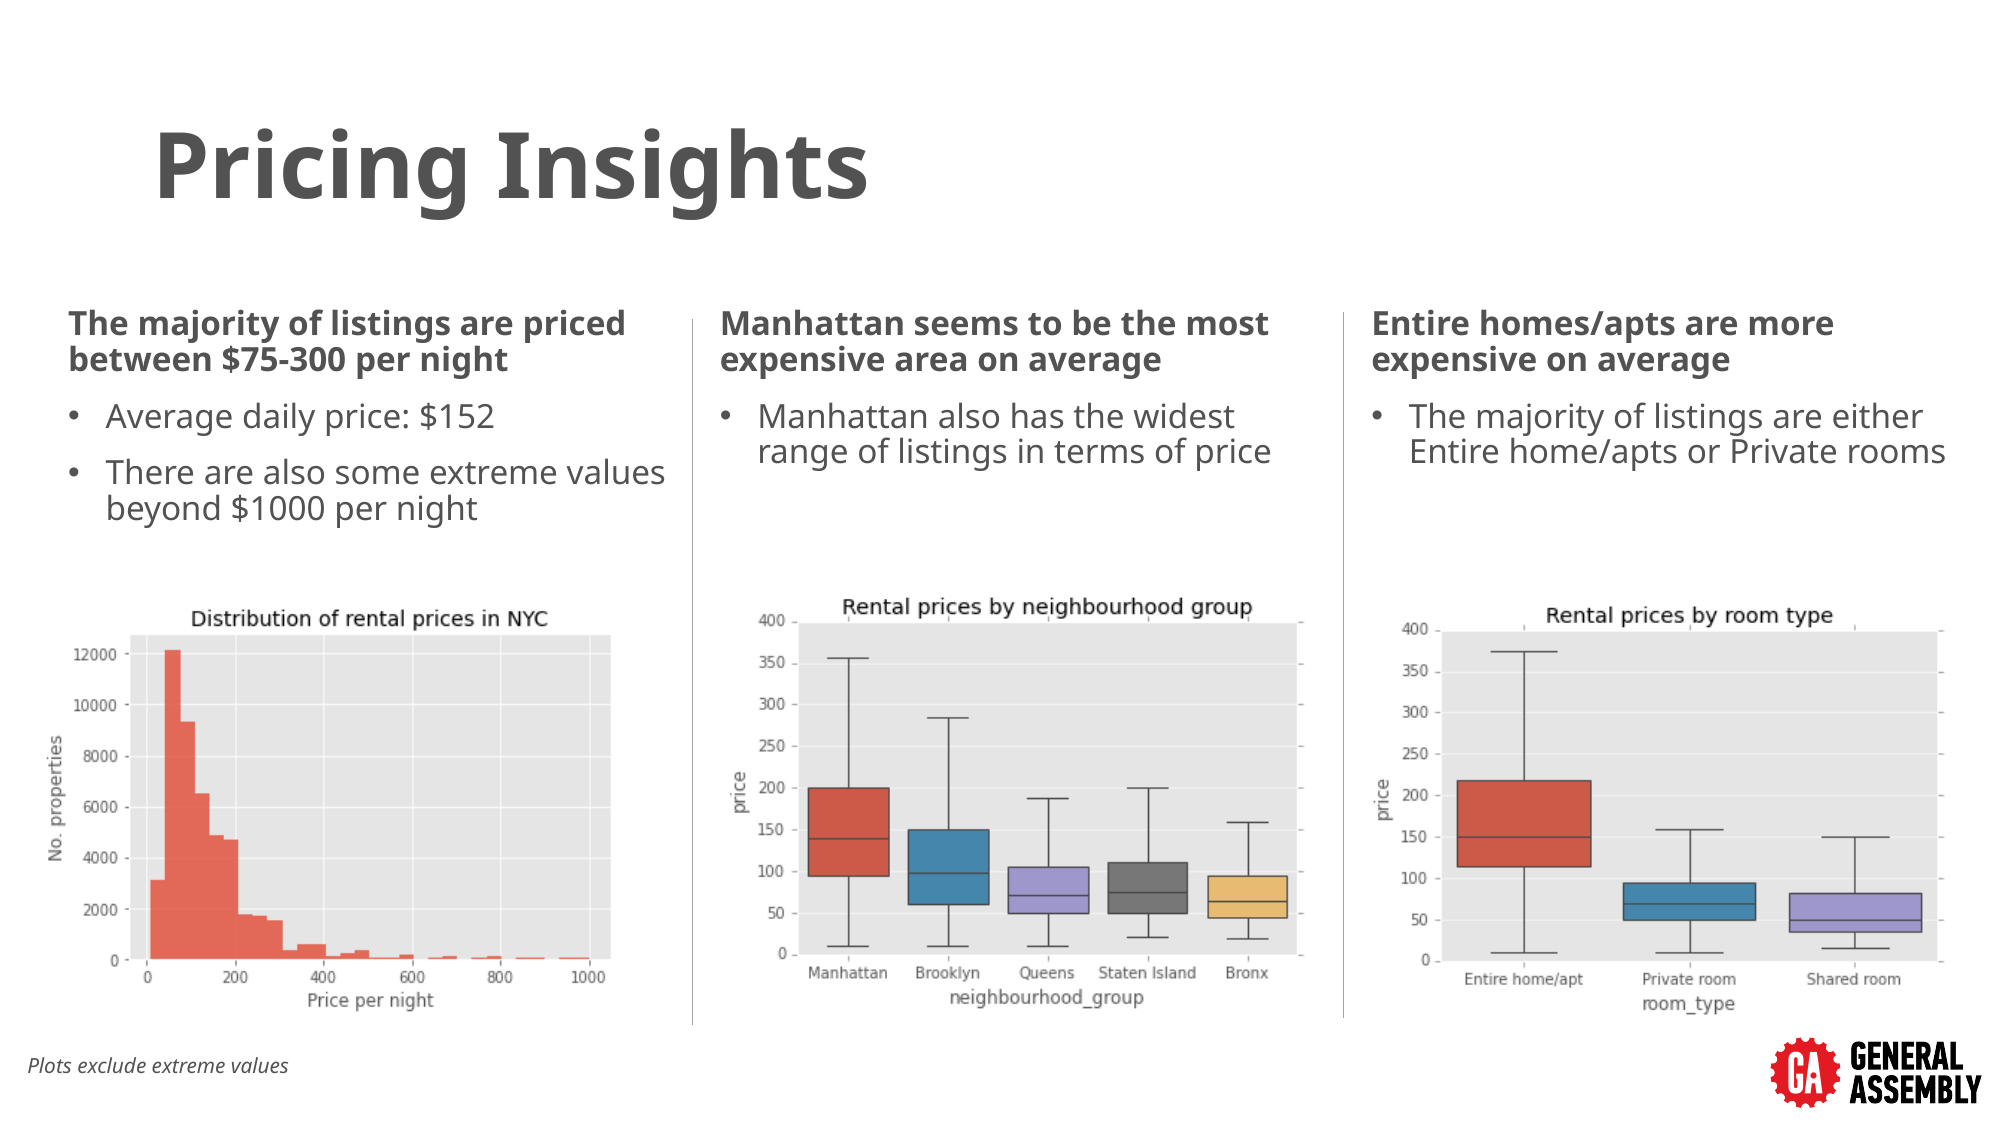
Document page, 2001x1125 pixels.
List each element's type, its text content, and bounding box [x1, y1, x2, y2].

picture [714, 589, 1324, 1025]
text_box Plots exclude extreme values [12, 1044, 447, 1085]
title Pricing Insights [137, 59, 1863, 278]
picture [37, 589, 647, 1025]
picture [1365, 580, 2001, 1125]
text_box Entire homes/apts are more expensive on average The majority of listings are either Entire home/apts or Private rooms [1356, 299, 1996, 618]
list The majority of listings are priced between $75-300 per night Average daily price: $152 There are also some extreme values beyond $1000 per night [53, 299, 693, 581]
text_box Manhattan seems to be the most expensive area on average Manhattan also has the widest range of listings in terms of price [704, 299, 1344, 618]
